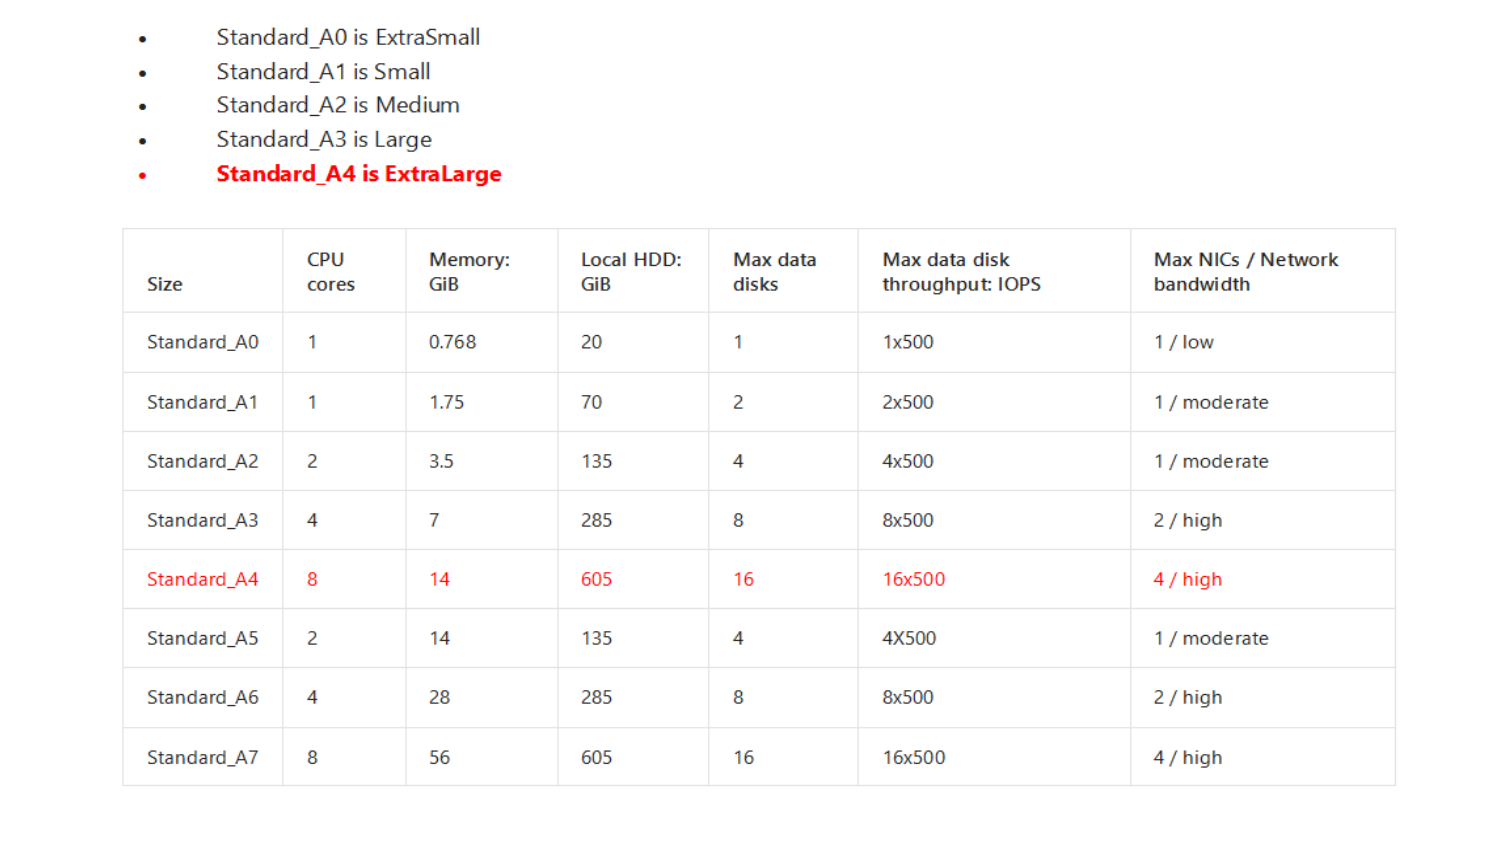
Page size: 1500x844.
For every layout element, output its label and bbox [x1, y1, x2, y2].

picture [91, 24, 1450, 844]
